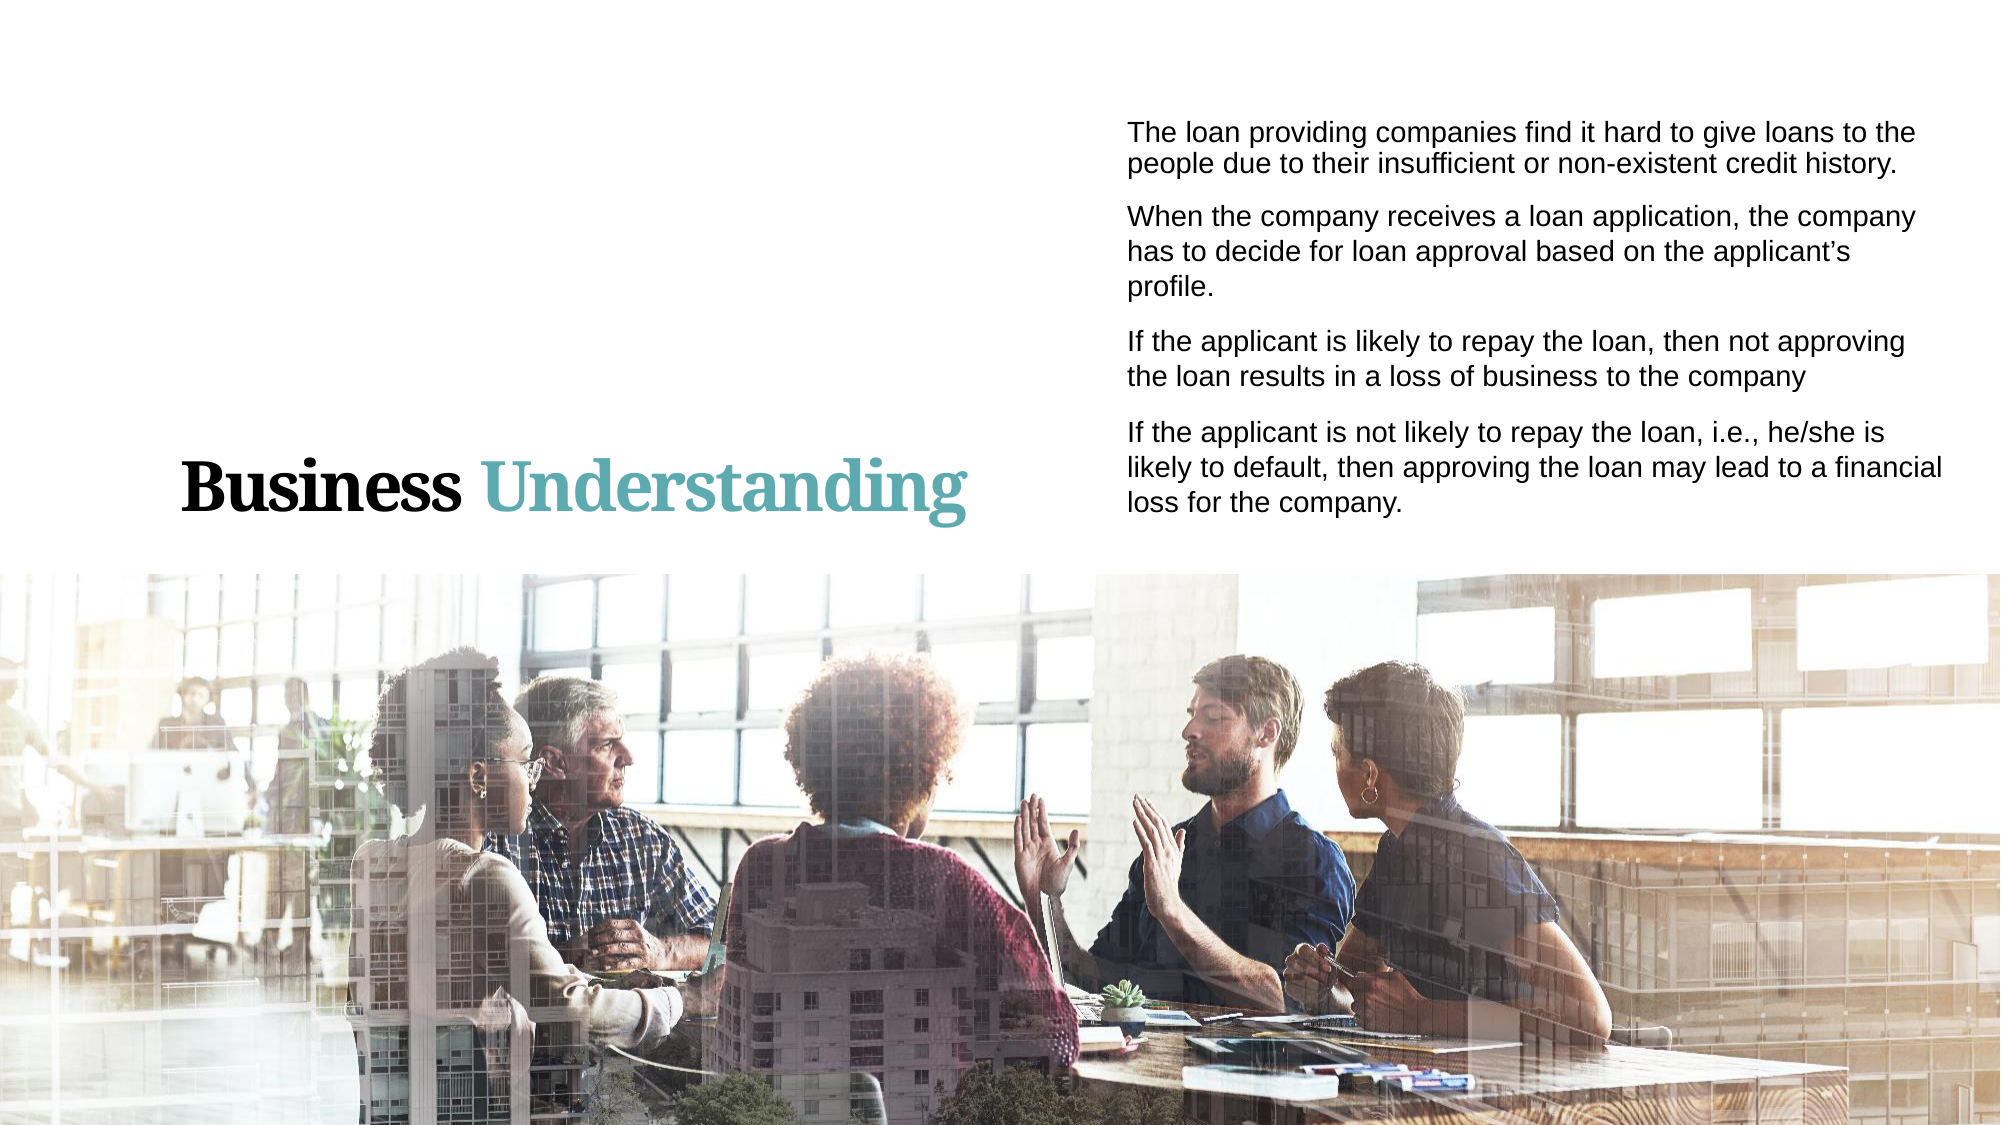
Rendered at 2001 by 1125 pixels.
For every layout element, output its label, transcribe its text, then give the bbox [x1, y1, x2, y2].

list The loan providing companies find it hard to give loans to the people due to their insufficient or non-existent credit history. [1112, 34, 1963, 188]
title Business Understanding [155, 316, 984, 534]
picture [0, 574, 2000, 1125]
list When the company receives a loan application, the company has to decide for loan approval based on the applicant’s profile. If the applicant is likely to repay the loan, then not approving the loan results in a loss of business to the company If the applicant is not likely to repay the loan, i.e., he/she is likely to default, then approving the loan may lead to a financial loss for the company. [1112, 189, 1963, 574]
